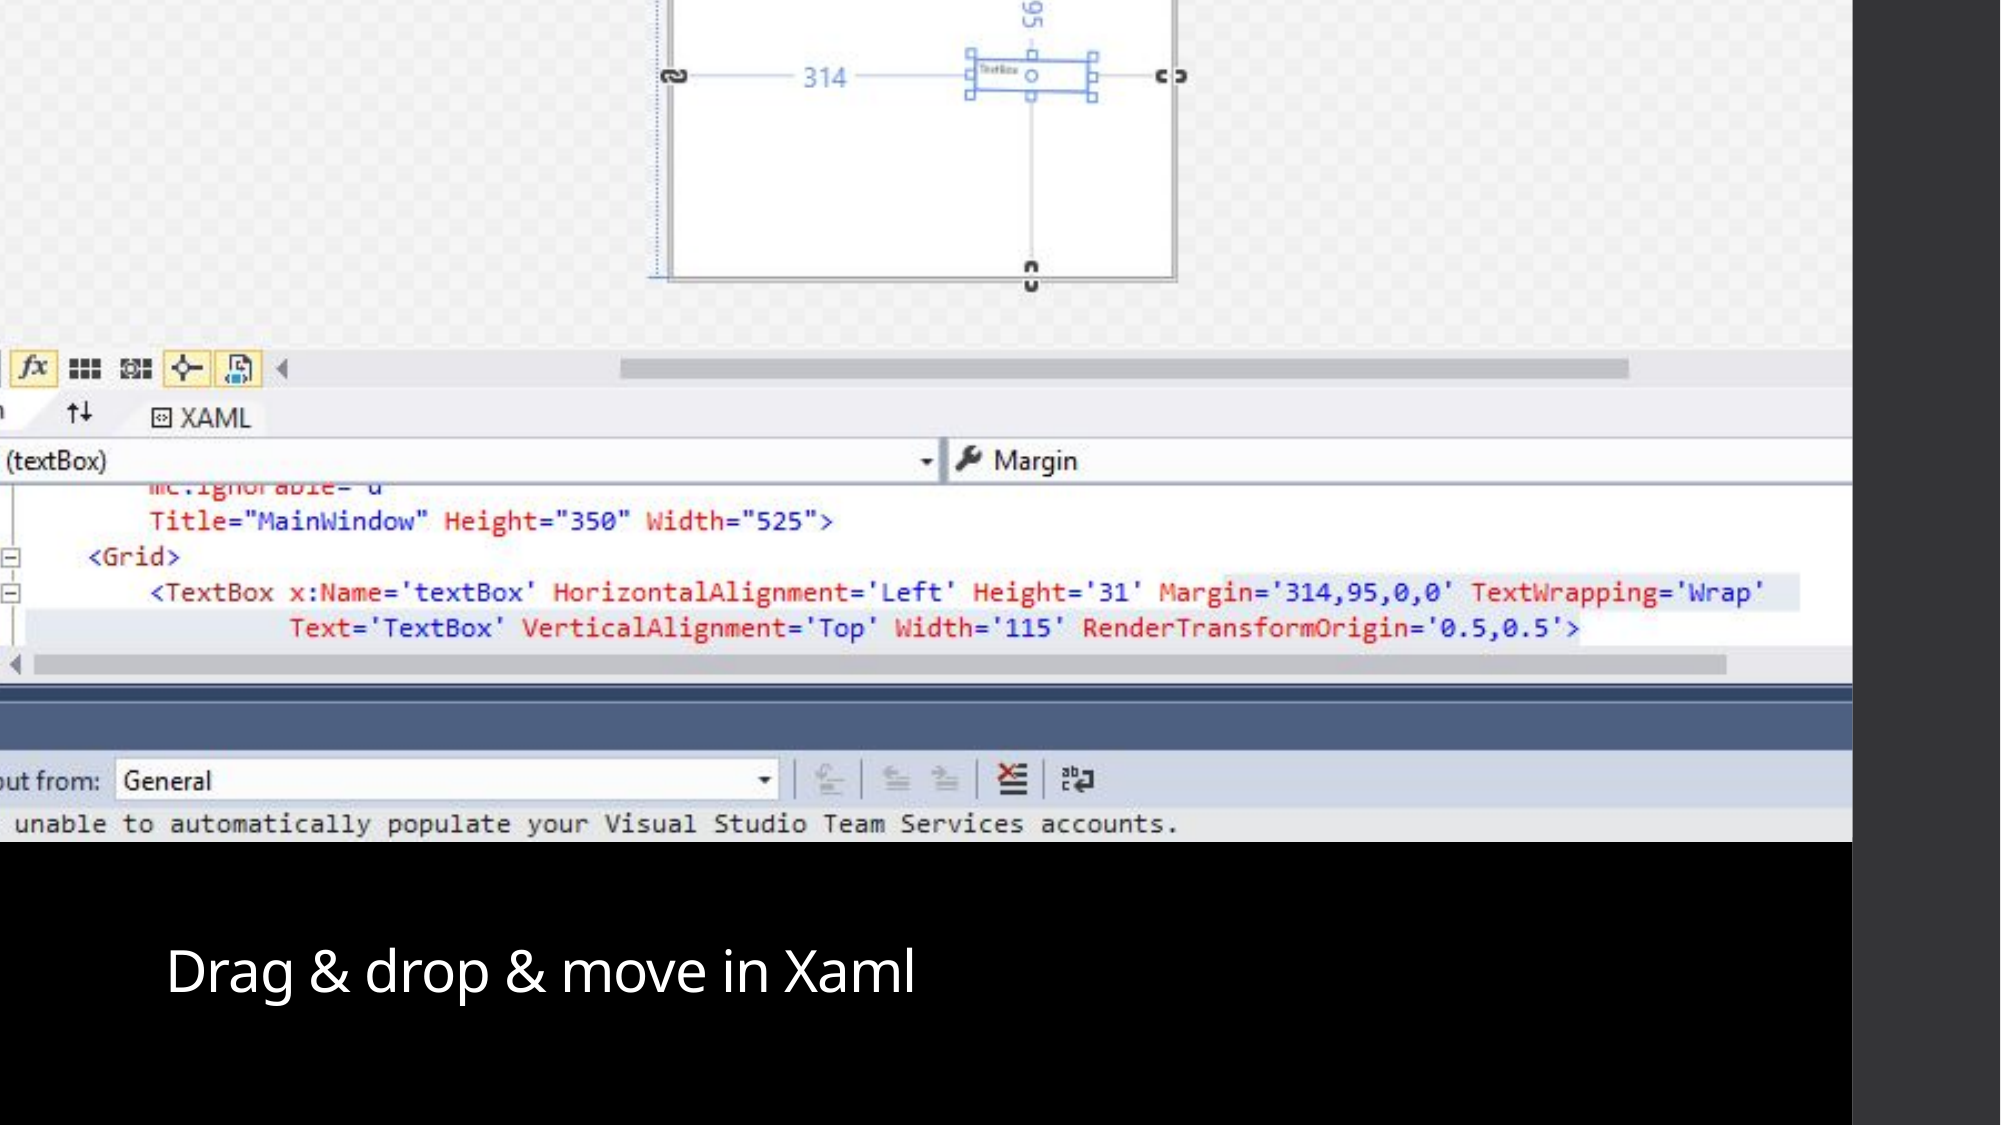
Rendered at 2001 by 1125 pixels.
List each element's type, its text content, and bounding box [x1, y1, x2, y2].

picture [0, 0, 1853, 842]
title Drag & drop & move in Xaml [150, 862, 1788, 1013]
